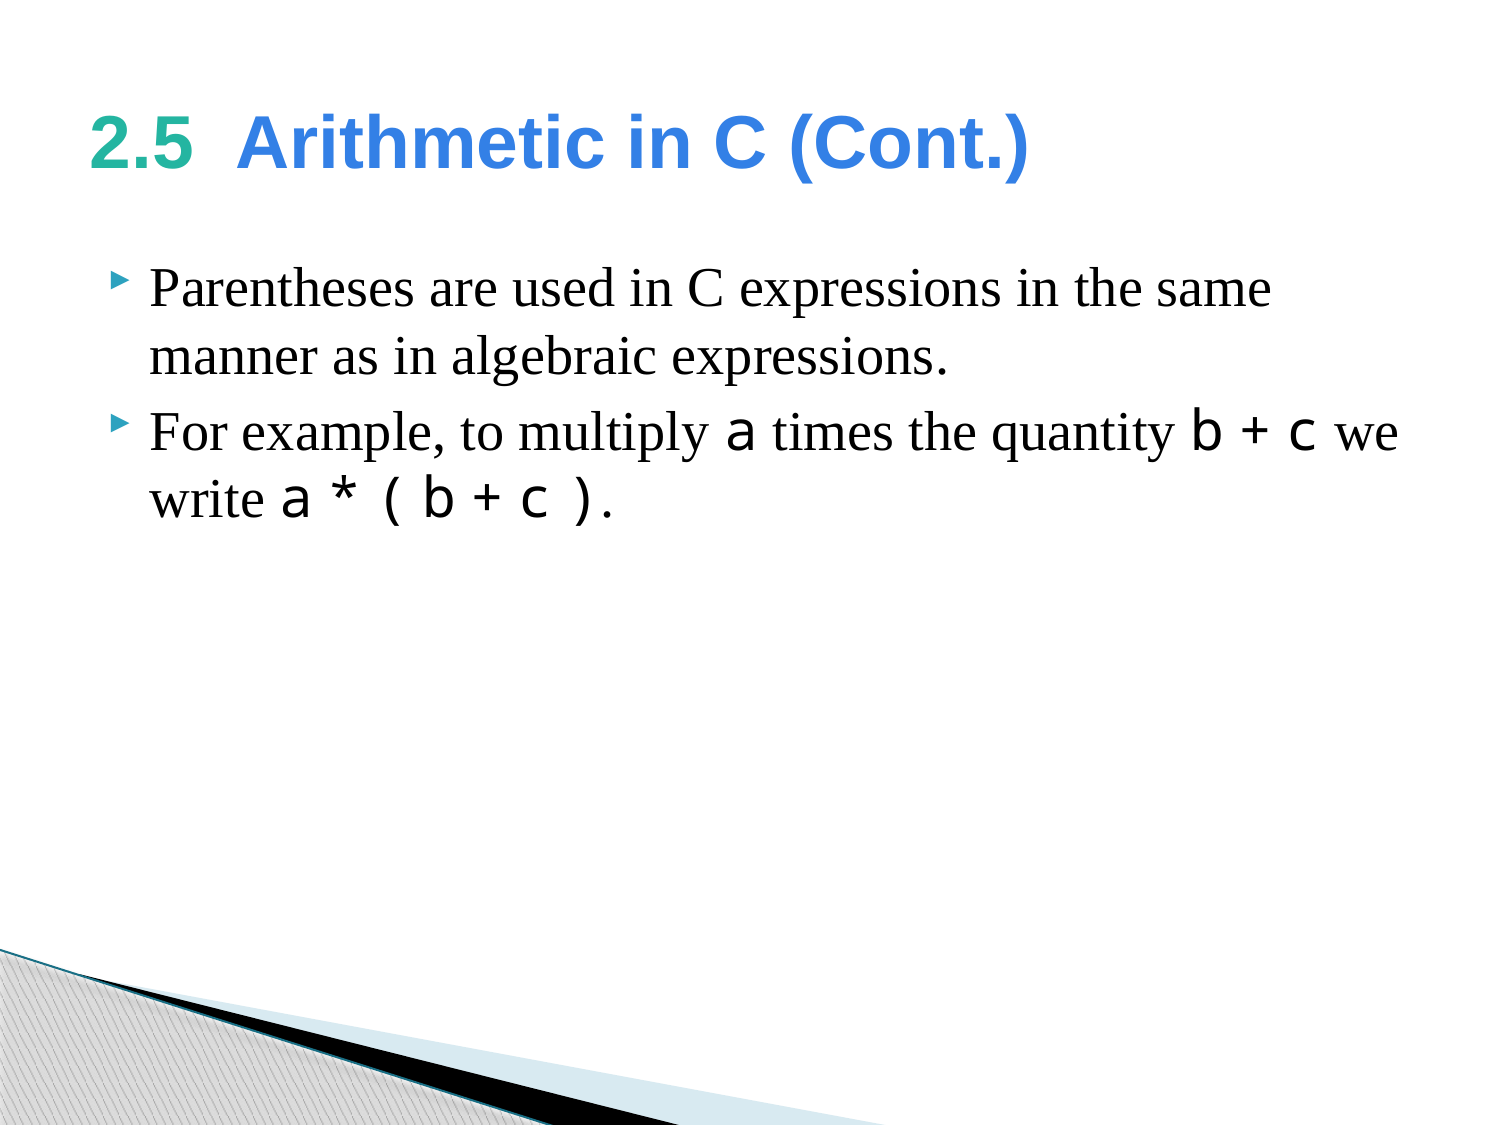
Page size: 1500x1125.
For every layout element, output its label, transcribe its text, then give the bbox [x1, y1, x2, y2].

list Parentheses are used in C expressions in the same manner as in algebraic expressions. For example, to multiply a times the quantity b + c we write a * ( b + c ). [75, 243, 1425, 986]
title 2.5 Arithmetic in C (Cont.) [75, 45, 1425, 233]
